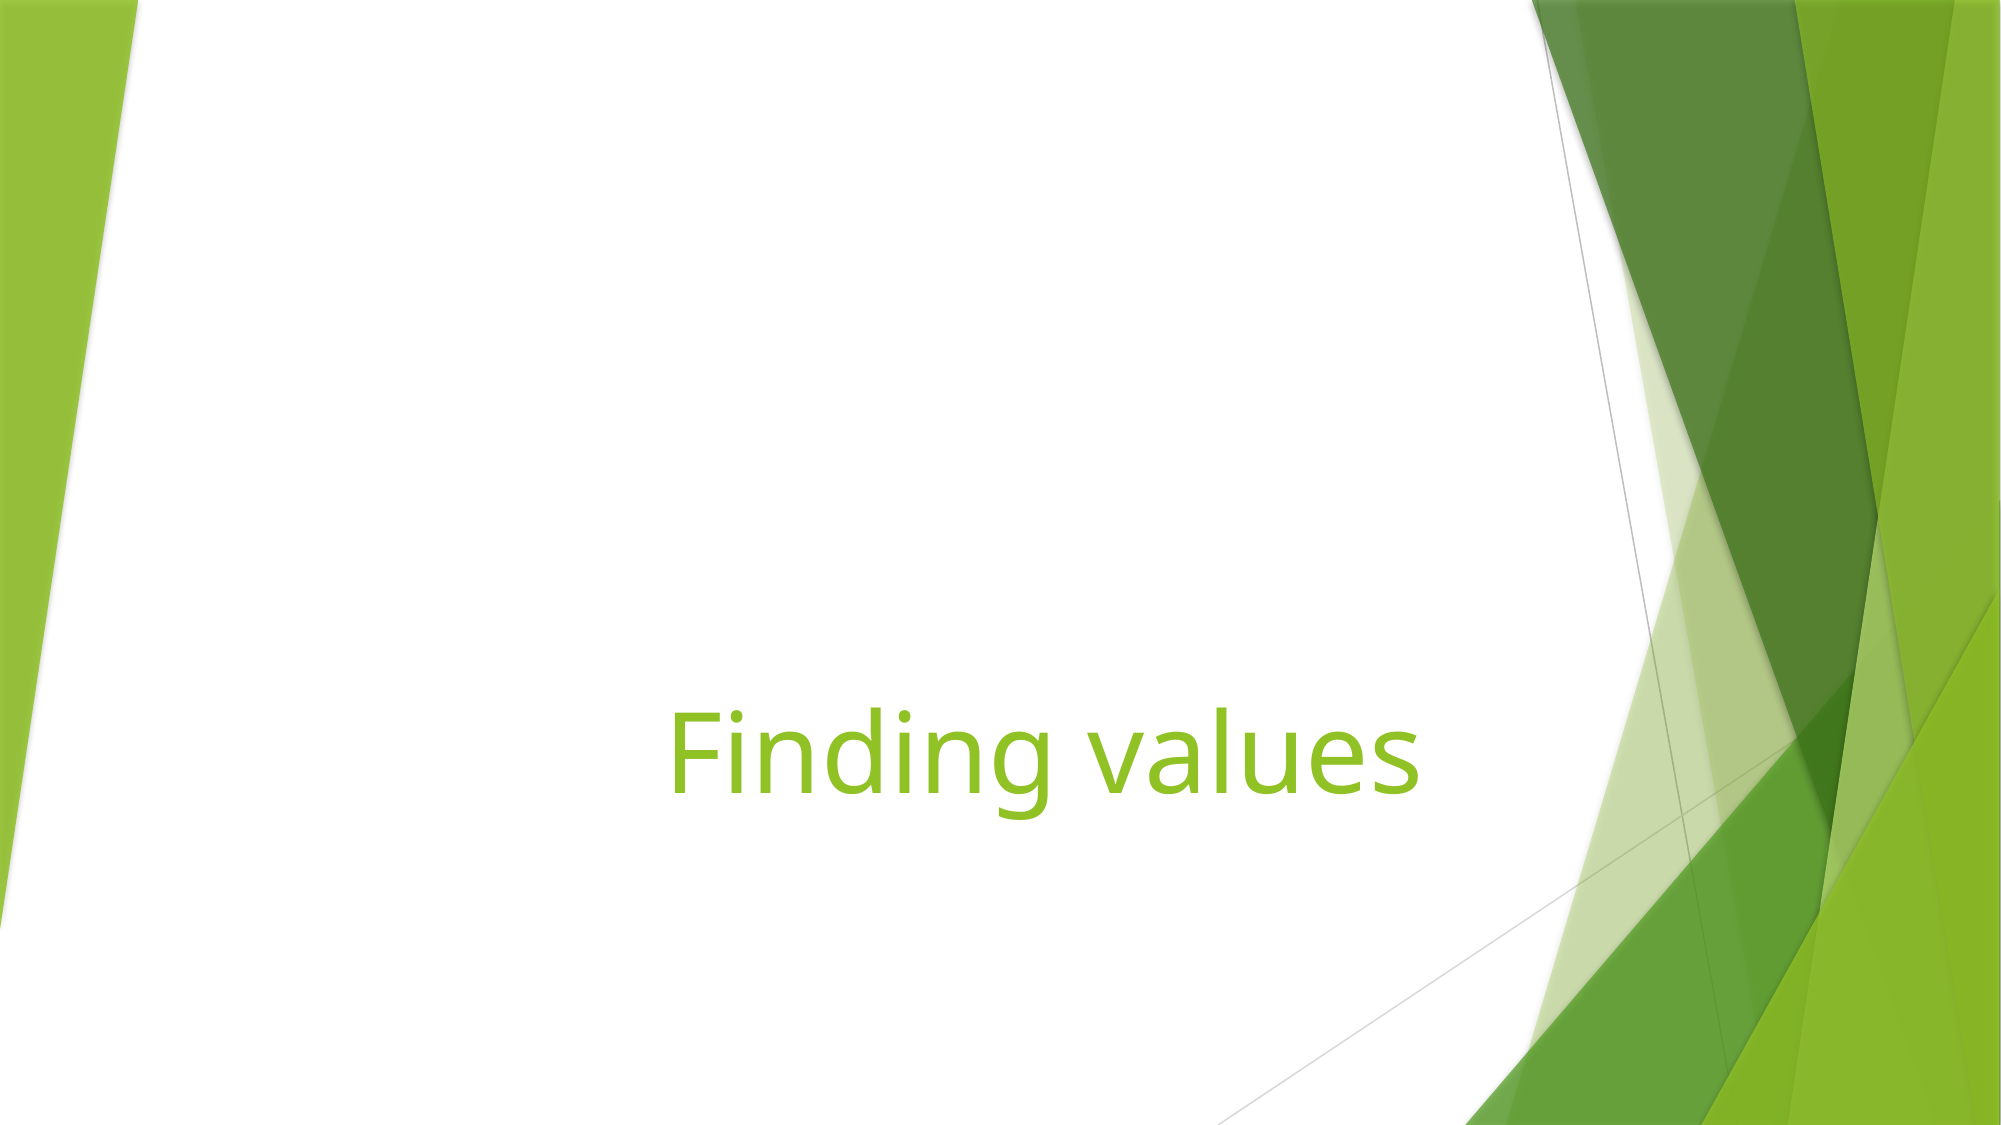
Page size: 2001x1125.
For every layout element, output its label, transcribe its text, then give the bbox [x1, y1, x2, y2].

title Finding values [31, 551, 1440, 824]
